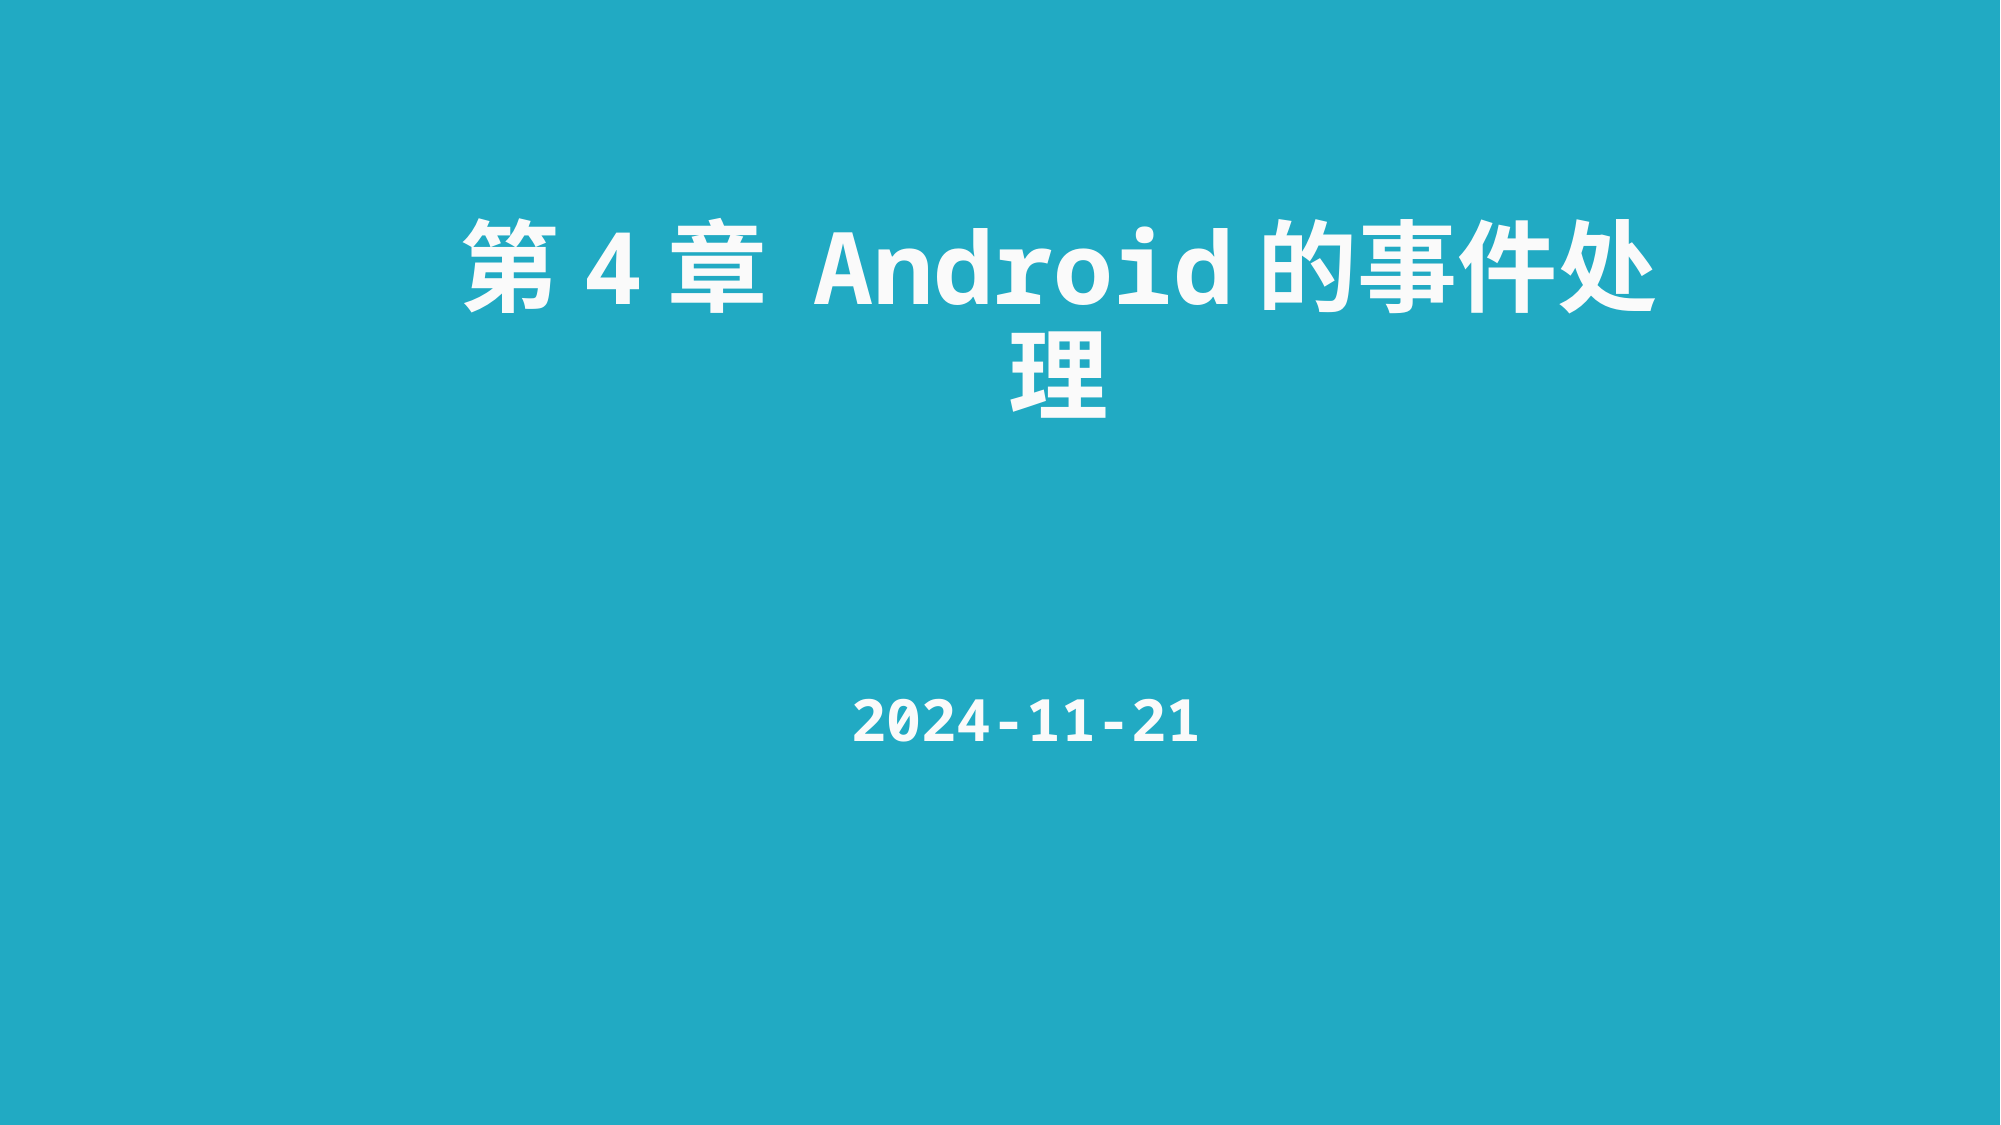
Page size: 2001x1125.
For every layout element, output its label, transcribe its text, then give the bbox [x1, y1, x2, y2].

title 第4章 Android的事件处理 [421, 125, 1697, 528]
subtitle 2024-11-21 [468, 633, 1585, 960]
